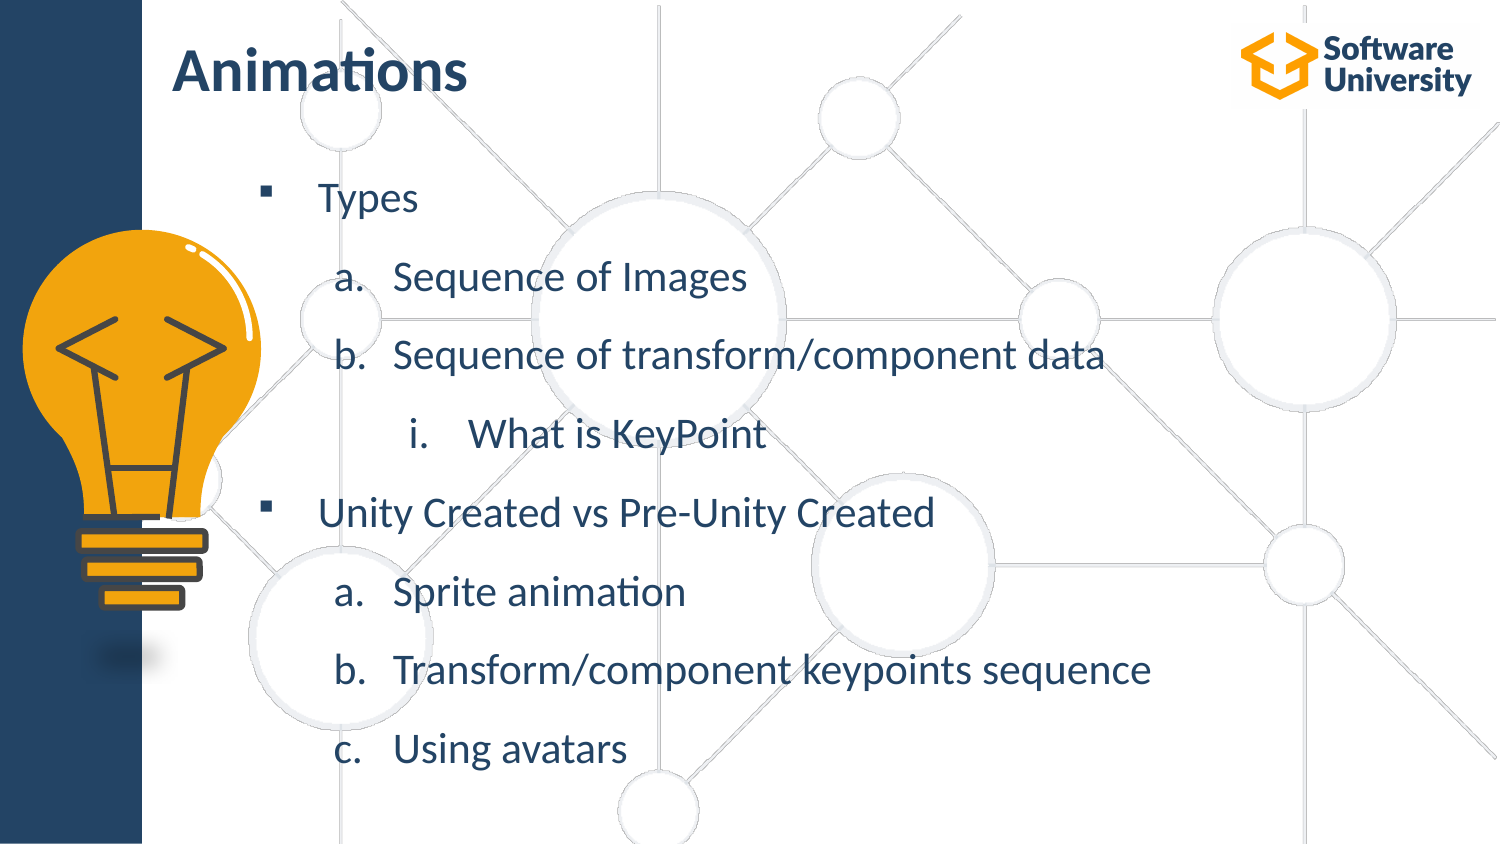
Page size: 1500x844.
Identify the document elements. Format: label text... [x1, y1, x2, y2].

list Types Sequence of Images Sequence of transform/component data What is KeyPoint Unity Created vs Pre-Unity Created Sprite animation Transform/component keypoints sequence Using avatars [229, 137, 1414, 821]
title Animations [159, 12, 1221, 121]
picture [142, 0, 1500, 844]
